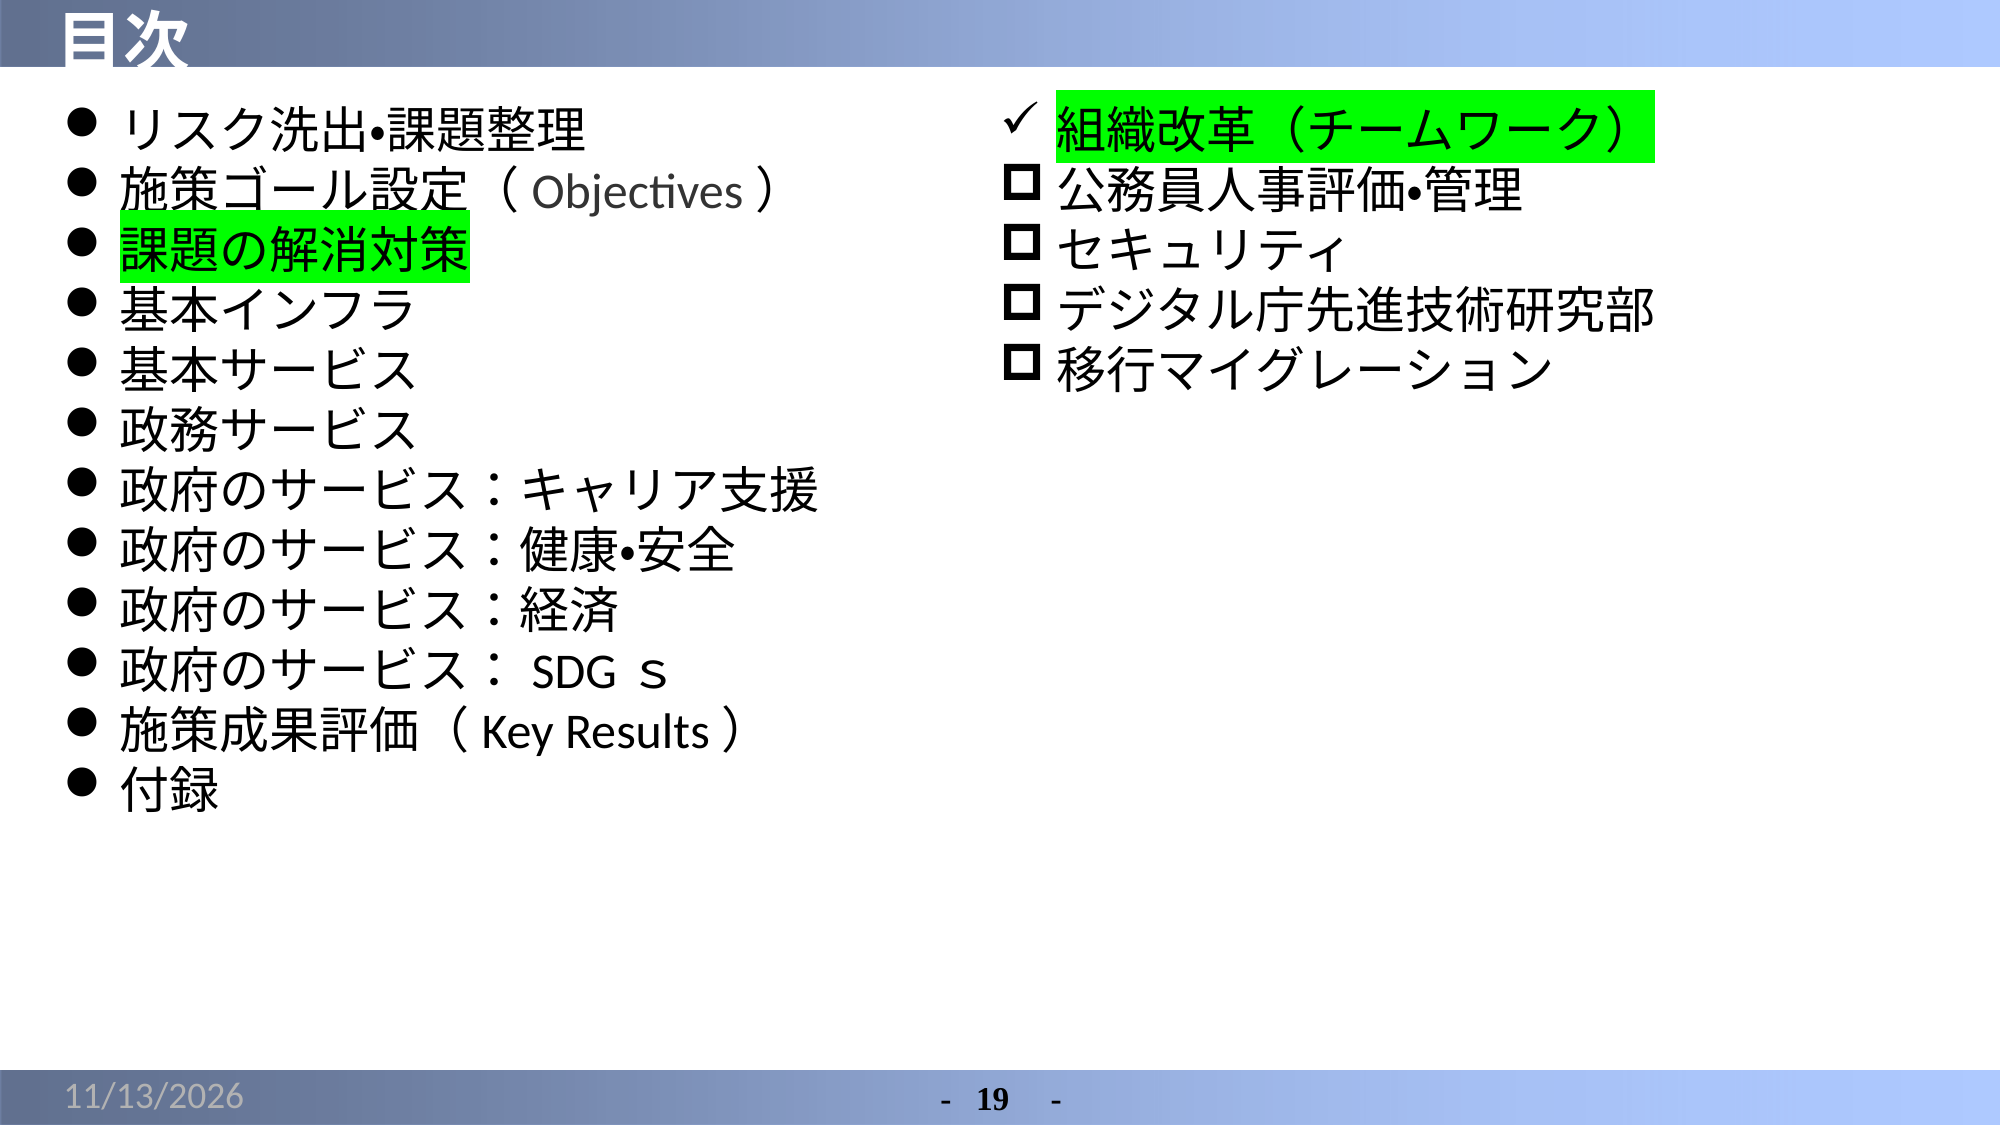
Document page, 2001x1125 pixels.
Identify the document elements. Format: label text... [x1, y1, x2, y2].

list リスク洗出・課題整理 施策ゴール設定（Objectives） 課題の解消対策 基本インフラ 基本サービス 政務サービス 政府のサービス：キャリア支援 政府のサービス：健康・安全 政府のサービス：経済 政府のサービス：SDGｓ 施策成果評価（Key Results） 付録 [63, 98, 1000, 1051]
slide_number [63, 1071, 524, 1117]
list 組織改革（チームワーク） 公務員人事評価・管理 セキュリティ デジタル庁先進技術研究部 移行マイグレーション [999, 98, 1937, 1033]
title 目次 [56, 0, 1937, 81]
slide_number - 19 - [935, 1078, 1065, 1117]
